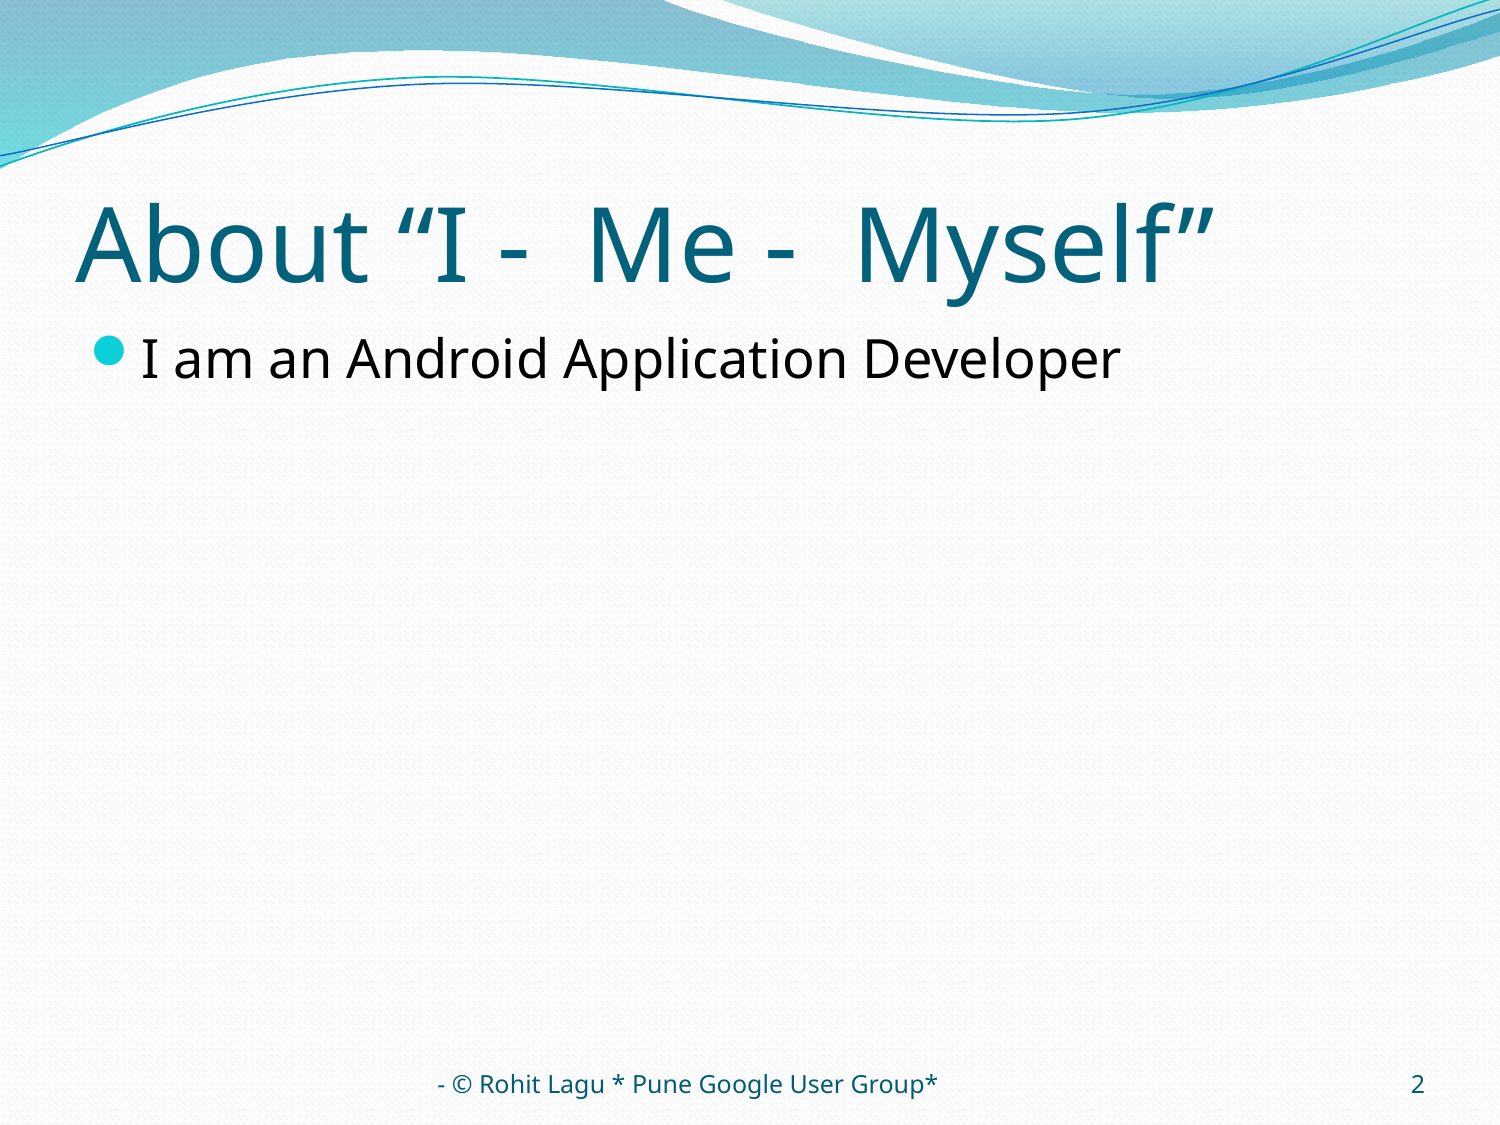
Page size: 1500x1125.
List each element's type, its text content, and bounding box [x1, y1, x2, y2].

footer - © Rohit Lagu * Pune Google User Group* [437, 1042, 988, 1103]
list I am an Android Application Developer [75, 317, 1425, 1038]
title About “I - Me - Myself” [75, 115, 1425, 303]
slide_number 2 [1299, 1042, 1425, 1103]
